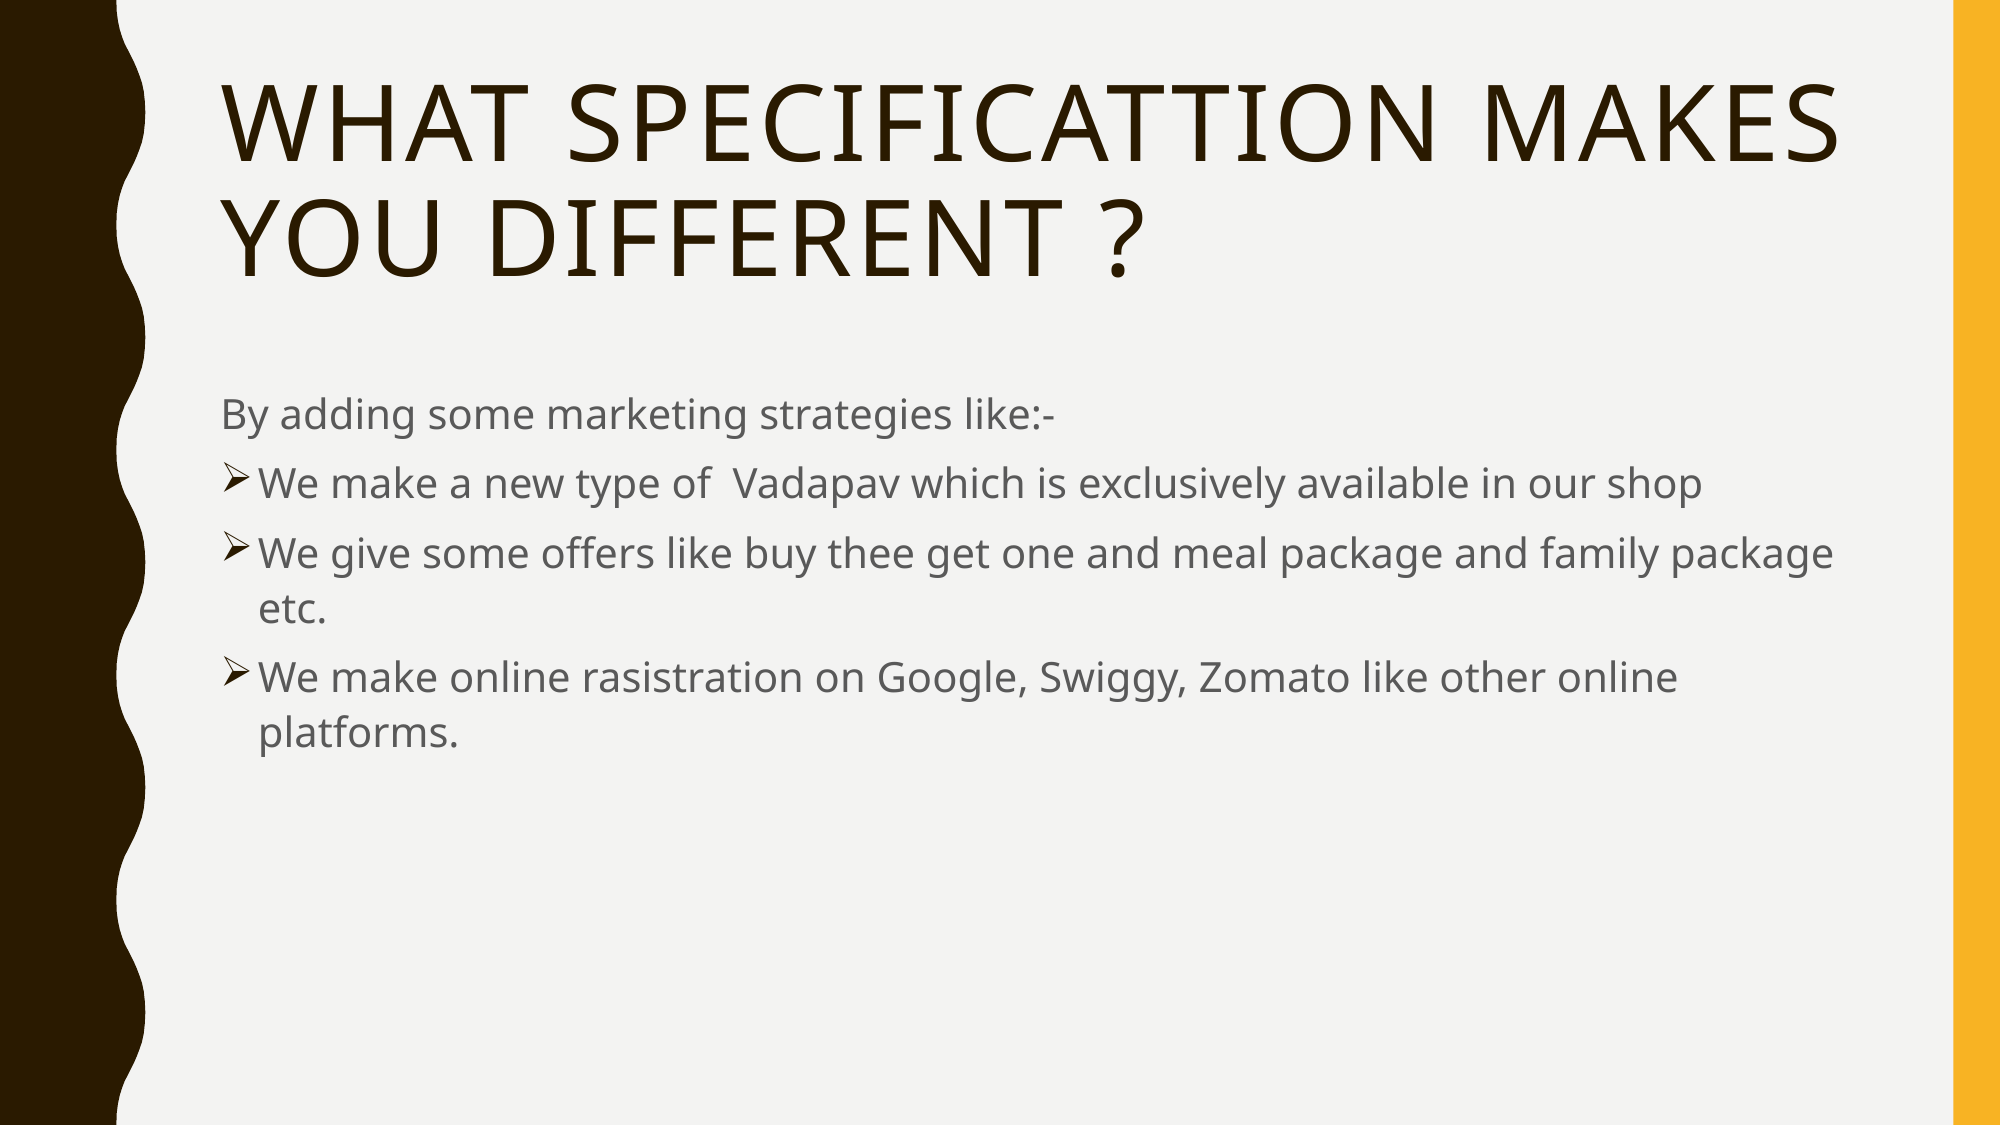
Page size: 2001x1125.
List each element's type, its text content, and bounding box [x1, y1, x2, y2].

title What Specificattion Makes you Different ? [205, 62, 1875, 308]
list By adding some marketing strategies like:- We make a new type of Vadapav which is exclusively available in our shop We give some offers like buy thee get one and meal package and family package etc. We make online rasistration on Google, Swiggy, Zomato like other online platforms. [205, 375, 1875, 965]
